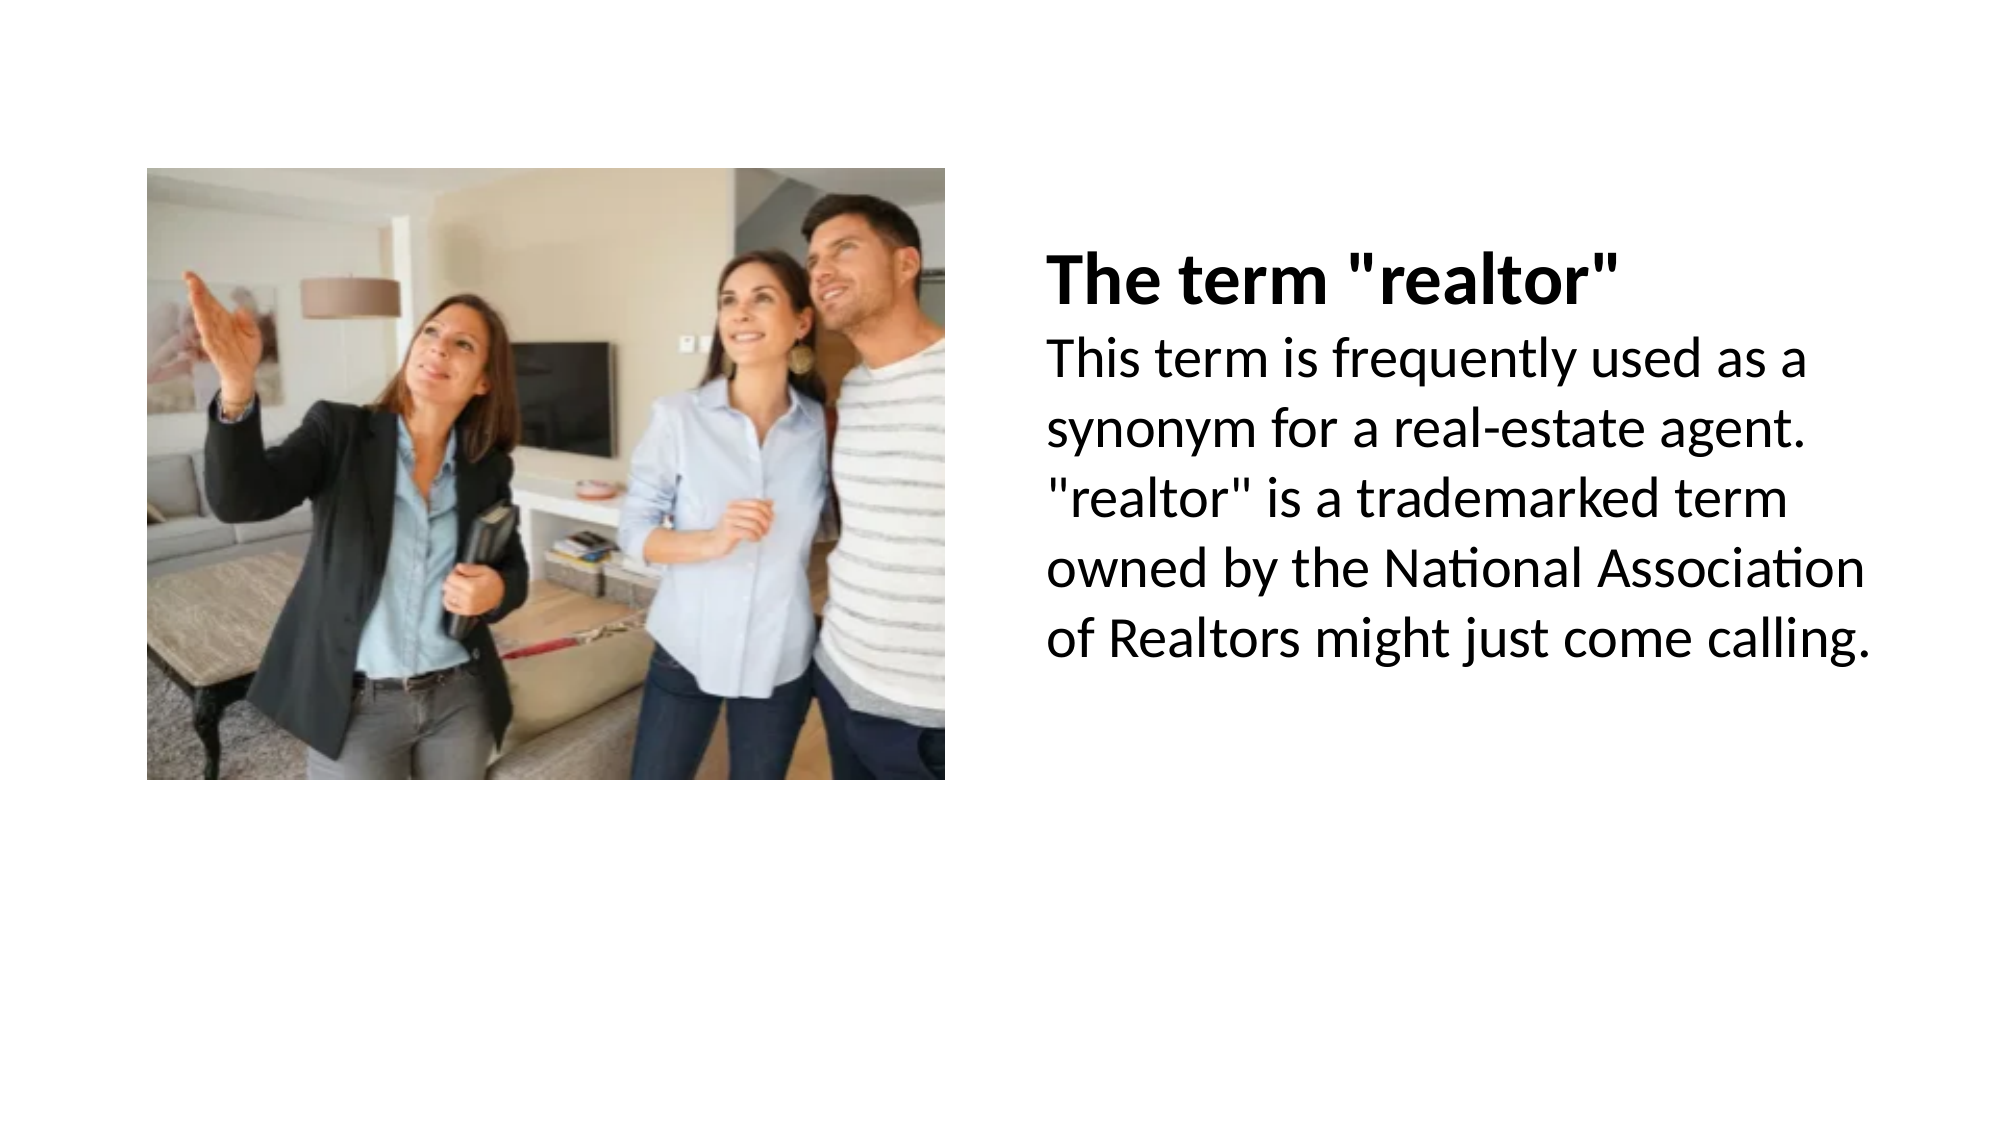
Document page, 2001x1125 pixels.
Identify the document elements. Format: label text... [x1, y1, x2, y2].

picture [147, 168, 945, 780]
text_box The term "realtor" This term is frequently used as a synonym for a real-estate agent. "realtor" is a trademarked term owned by the National Association of Realtors might just come calling. [1031, 221, 1936, 677]
